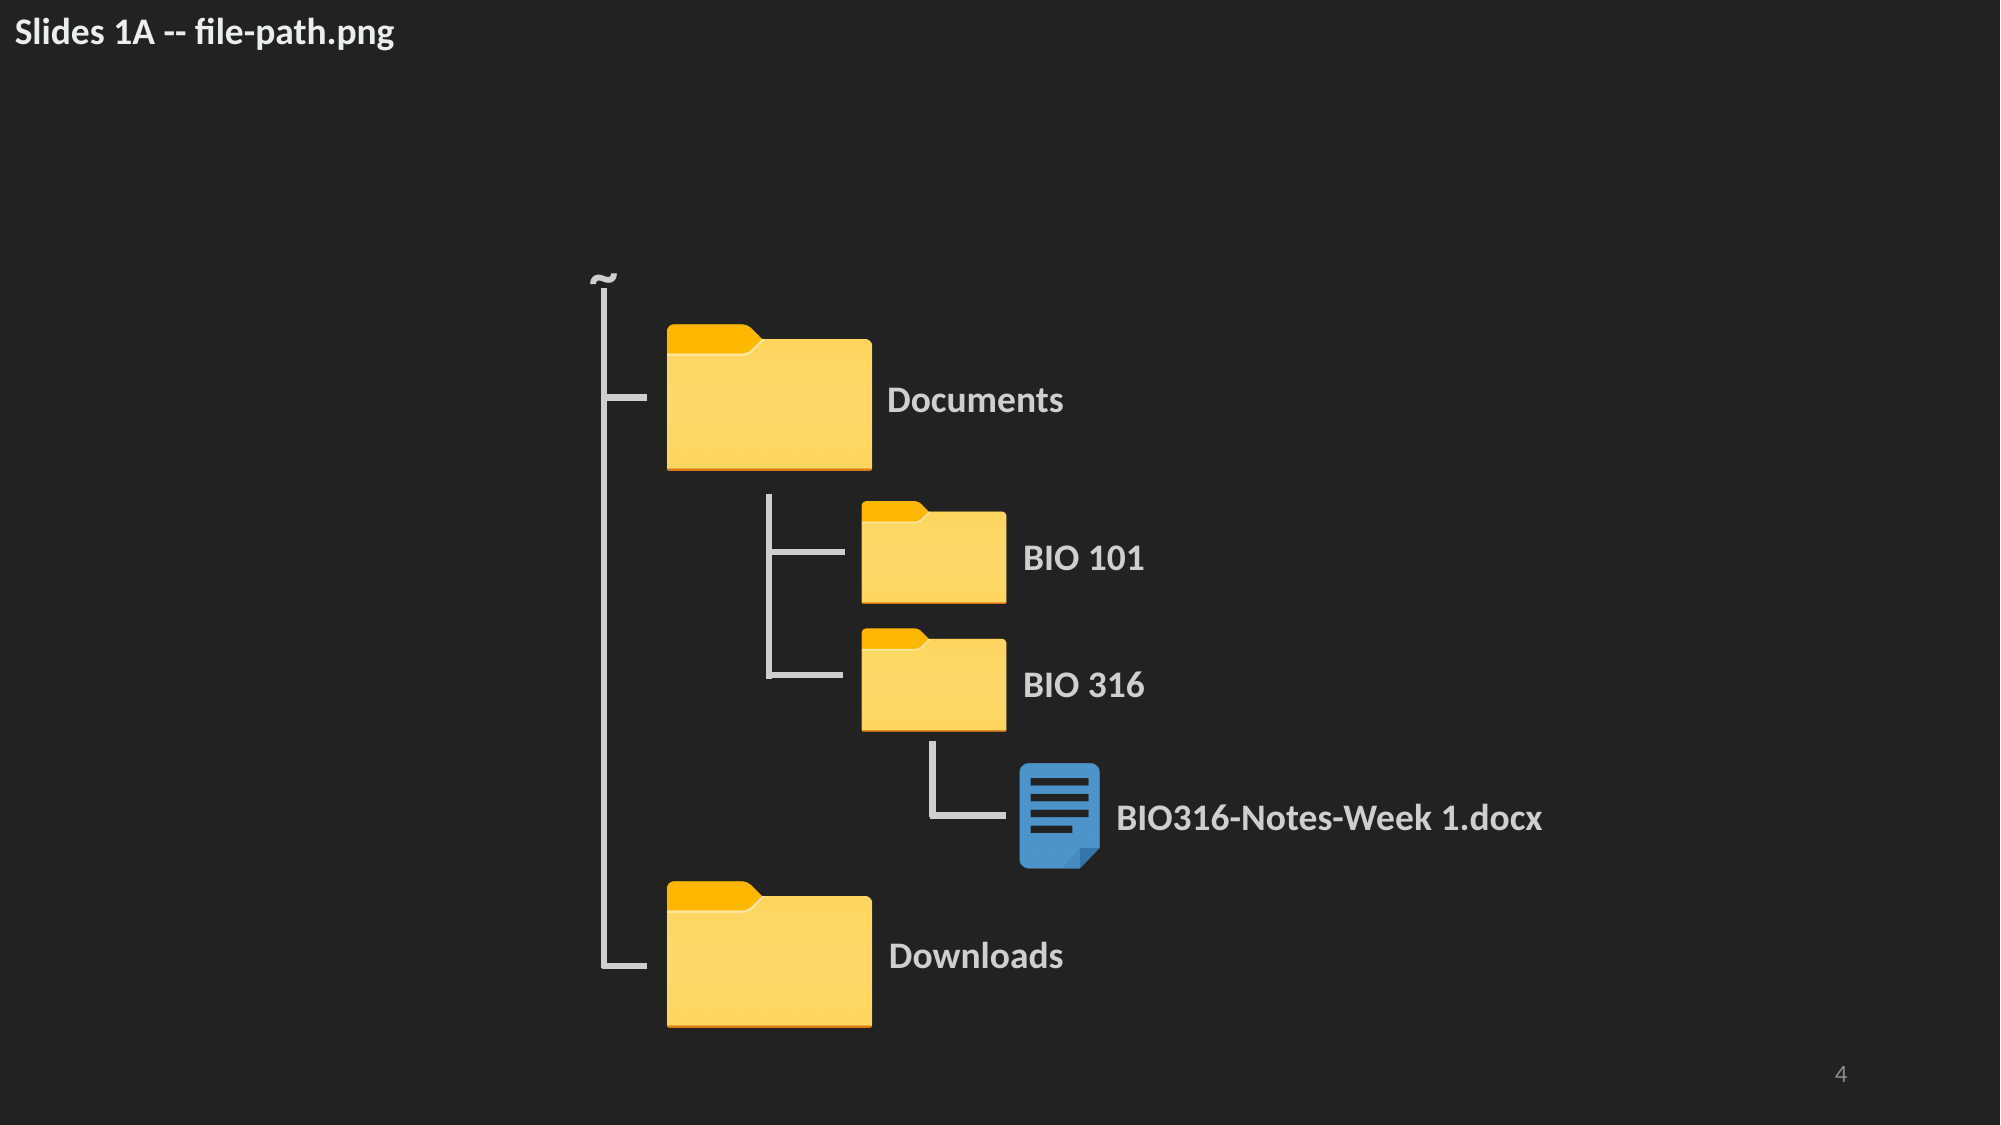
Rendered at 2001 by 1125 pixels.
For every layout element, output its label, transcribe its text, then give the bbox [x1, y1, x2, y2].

slide_number 4 [1412, 1042, 1863, 1103]
text_box Slides 1A -- file-path.png [0, 0, 942, 60]
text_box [574, 229, 1561, 1030]
